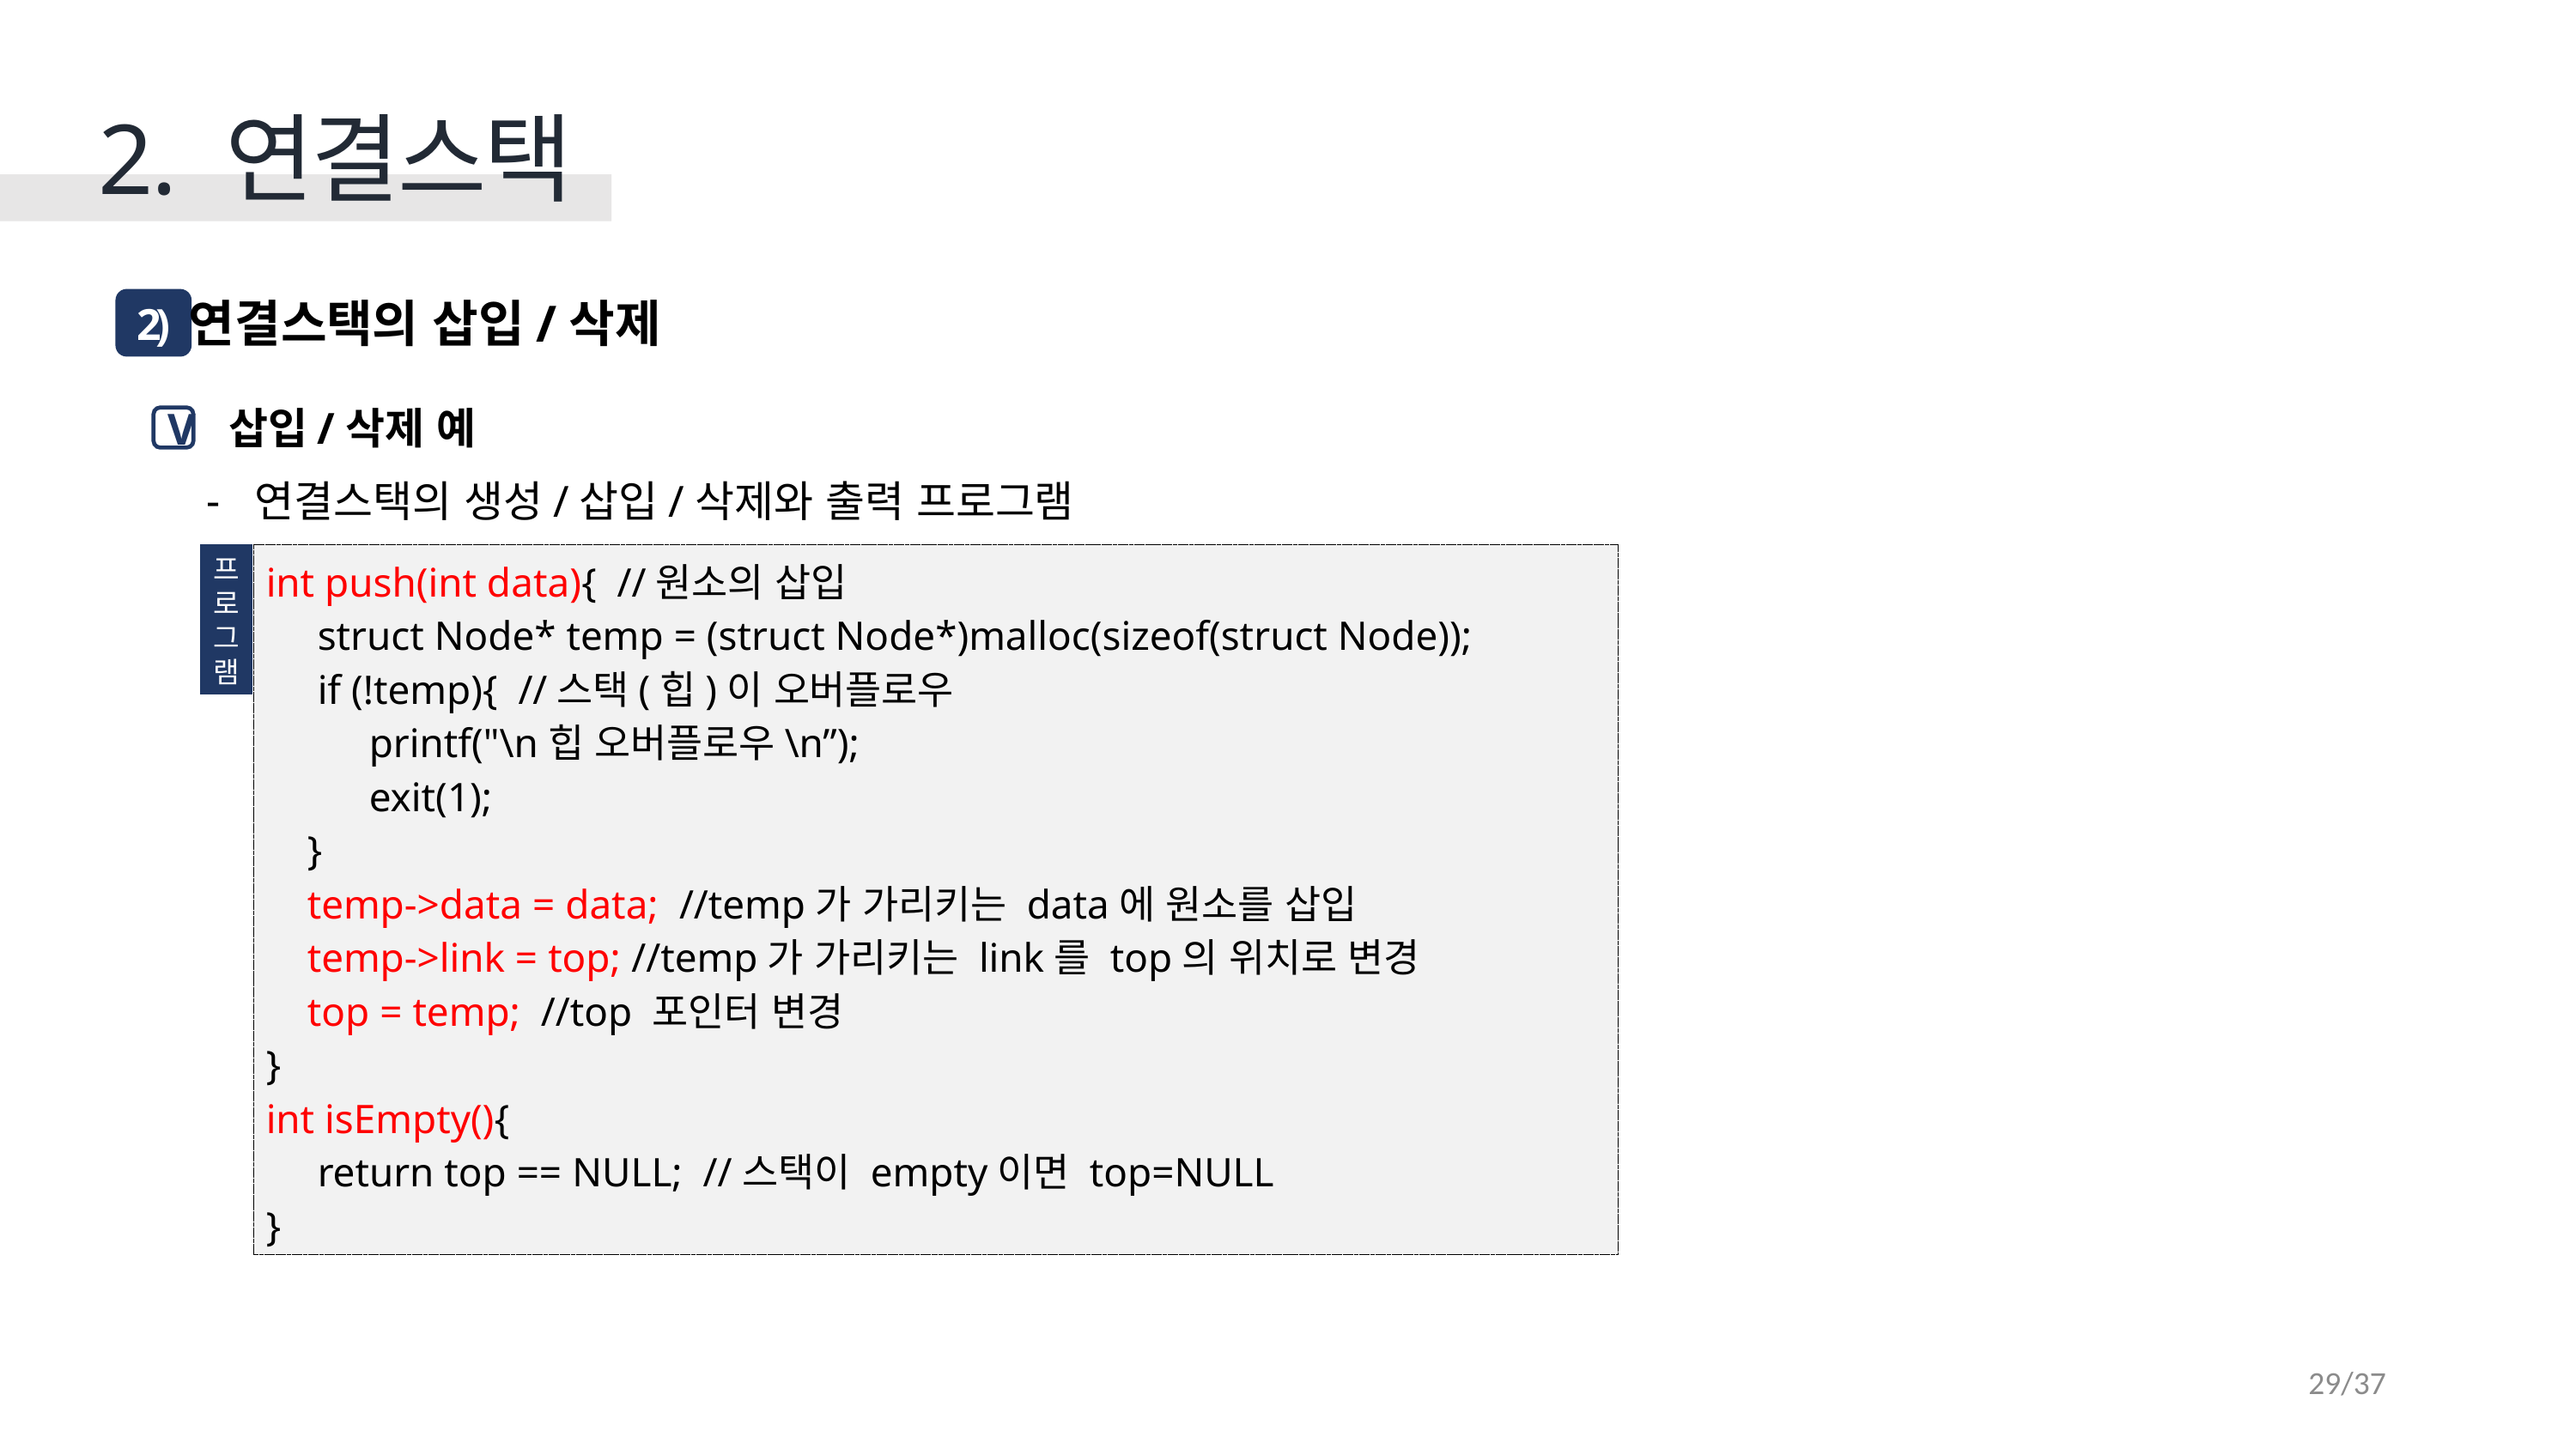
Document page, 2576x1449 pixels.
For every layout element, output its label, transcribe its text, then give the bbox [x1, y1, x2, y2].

text_box 2. 연결스택 [86, 91, 586, 220]
text_box [0, 173, 612, 222]
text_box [153, 395, 1743, 555]
slide_number 29/37 [1819, 1343, 2399, 1421]
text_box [115, 286, 659, 360]
text_box 프 로 그 램 [200, 555, 252, 694]
text_box int push(int data){ //원소의 삽입 struct Node* temp = (struct Node*)malloc(sizeof(struct Node)); if (!temp){ //스택(힙)이 오버플로우 printf("\n힙 오버플로우\n”); exit(1); } temp->data = data; //temp가 가리키는 data에 원소를 삽입 temp->link = top; //temp가 가리키는 link를 top의 위치로 변경 top = temp; //top 포인터 변경 } int isEmpty(){ return top == NULL; //스택이 empty이면 top=NULL } [253, 555, 1619, 1255]
